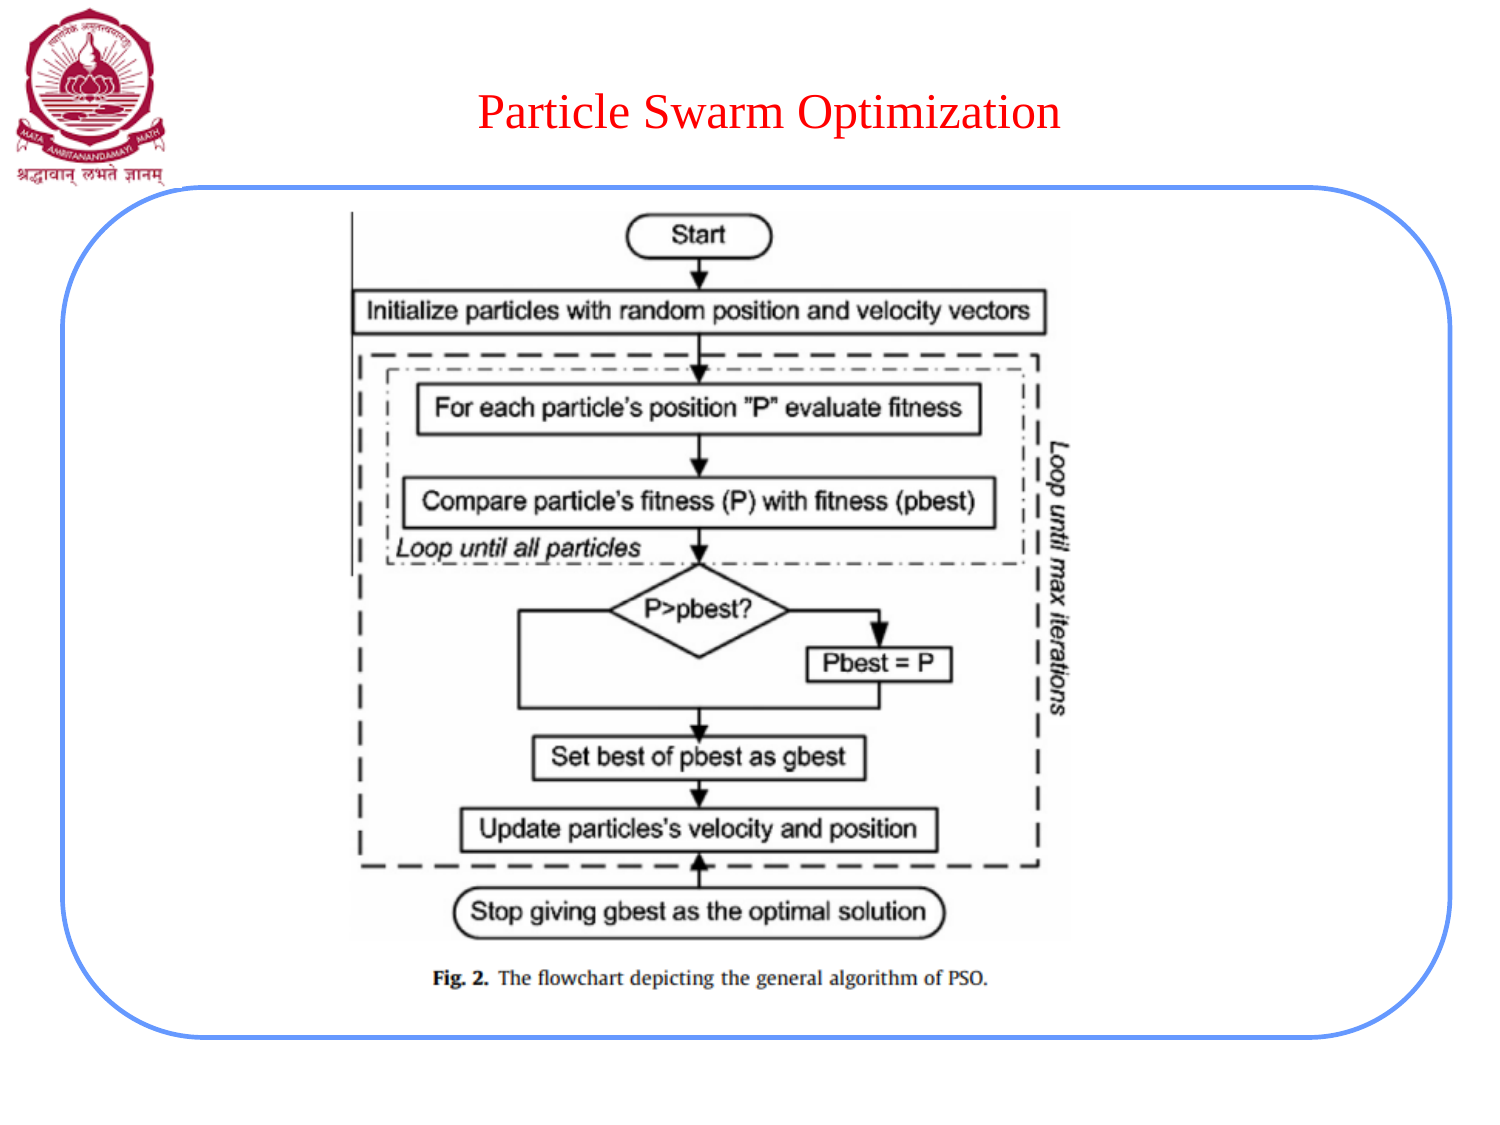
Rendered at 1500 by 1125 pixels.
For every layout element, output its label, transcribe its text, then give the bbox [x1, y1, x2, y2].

picture [340, 206, 1080, 996]
picture [0, 6, 182, 188]
text_box Particle Swarm Optimization [172, 63, 1367, 154]
